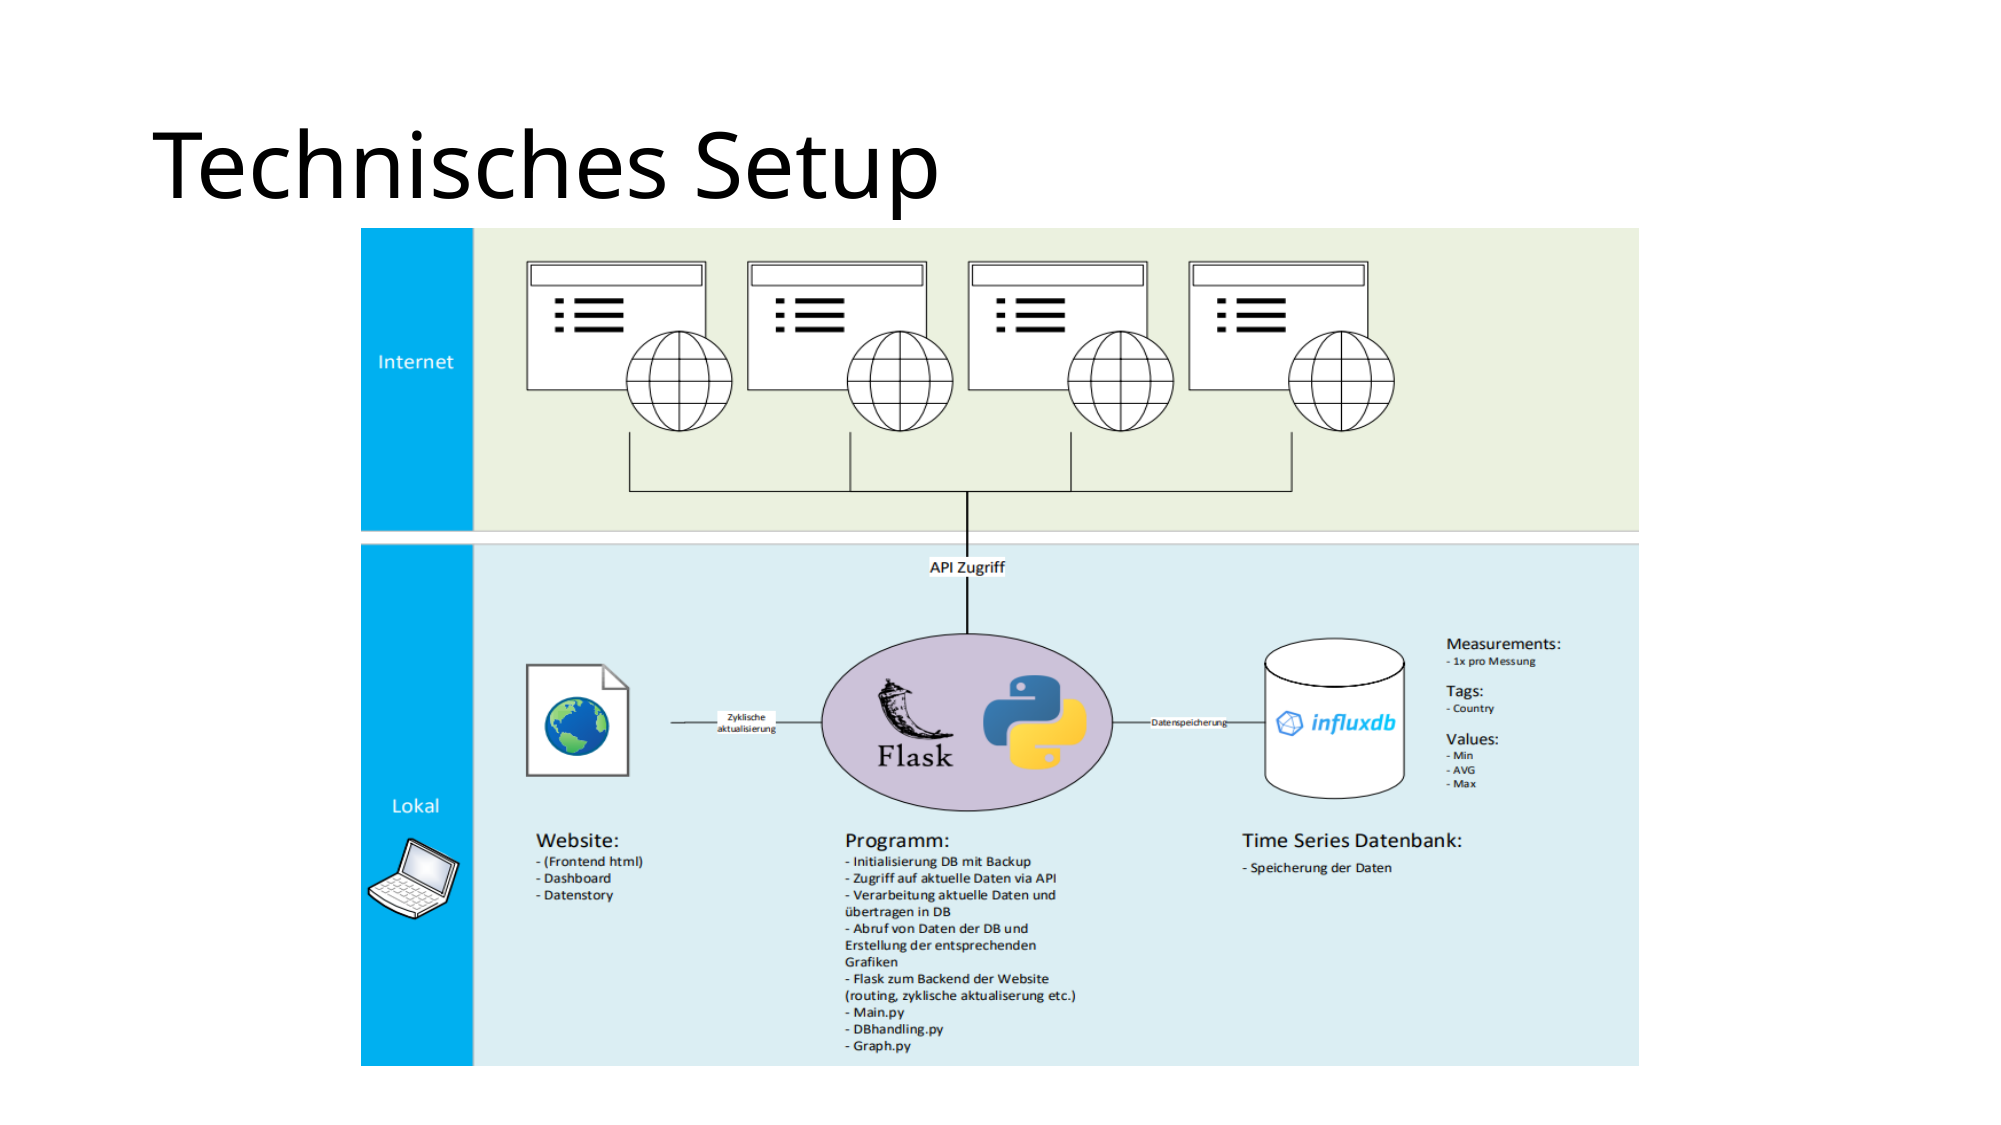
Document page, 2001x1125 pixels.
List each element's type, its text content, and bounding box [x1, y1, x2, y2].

picture [437, 359, 445, 366]
picture [369, 840, 458, 918]
picture [398, 357, 402, 368]
picture [415, 799, 422, 812]
title Technisches Setup [137, 59, 1863, 278]
picture [449, 356, 453, 368]
picture [361, 228, 1639, 1066]
picture [403, 803, 412, 813]
picture [394, 800, 400, 812]
picture [427, 799, 438, 812]
picture [405, 360, 414, 368]
